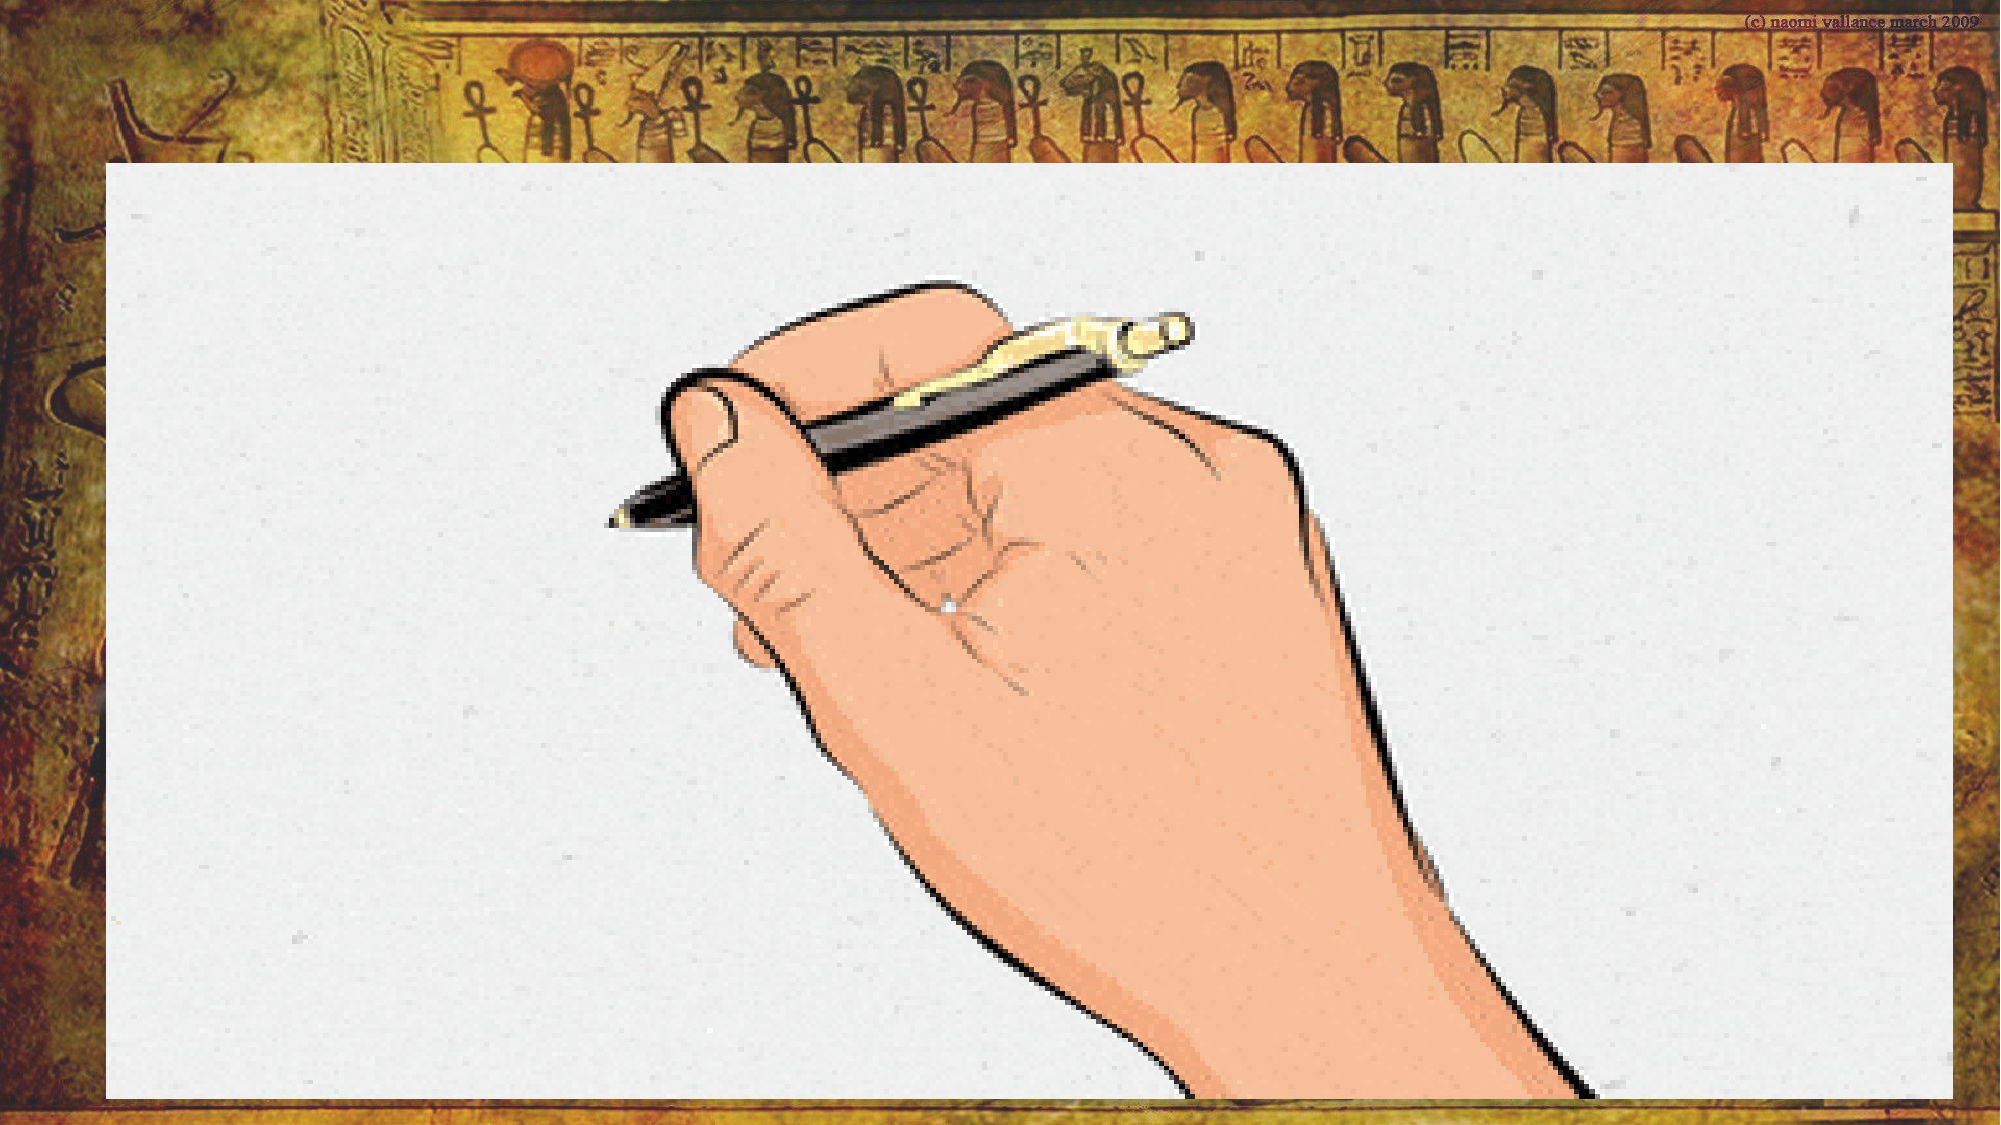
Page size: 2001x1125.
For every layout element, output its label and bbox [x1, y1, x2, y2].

picture [106, 163, 1953, 1099]
